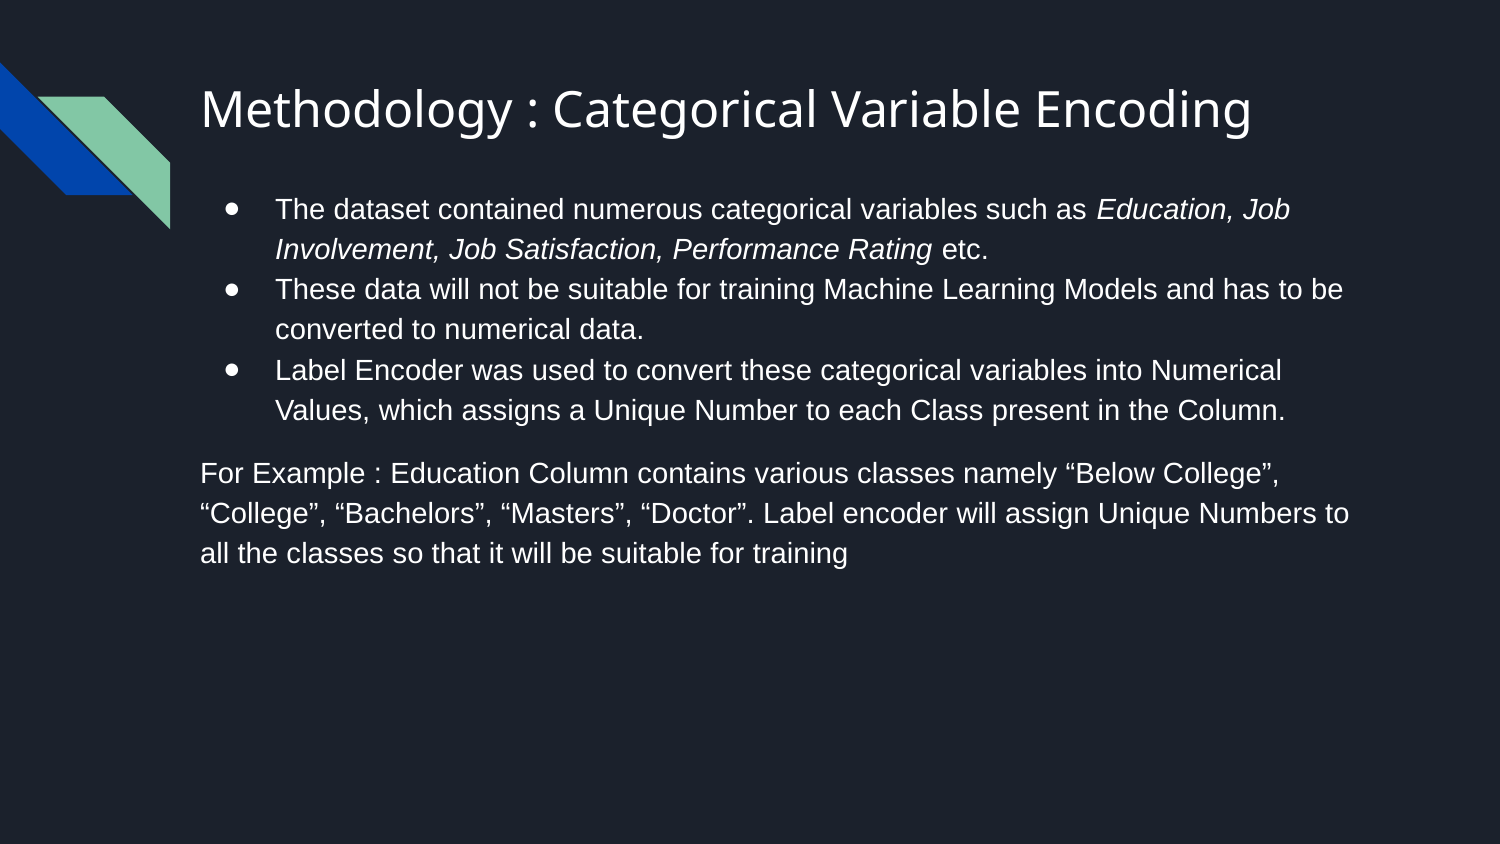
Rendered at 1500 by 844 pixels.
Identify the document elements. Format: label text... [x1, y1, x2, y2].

text_box The dataset contained numerous categorical variables such as Education, Job Involvement, Job Satisfaction, Performance Rating etc. These data will not be suitable for training Machine Learning Models and has to be converted to numerical data. Label Encoder was used to convert these categorical variables into Numerical Values, which assigns a Unique Number to each Class present in the Column. For Example : Education Column contains various classes namely “Below College”, “College”, “Bachelors”, “Masters”, “Doctor”. Label encoder will assign Unique Numbers to all the classes so that it will be suitable for training [185, 170, 1368, 585]
title Methodology : Categorical Variable Encoding [185, 62, 1416, 178]
